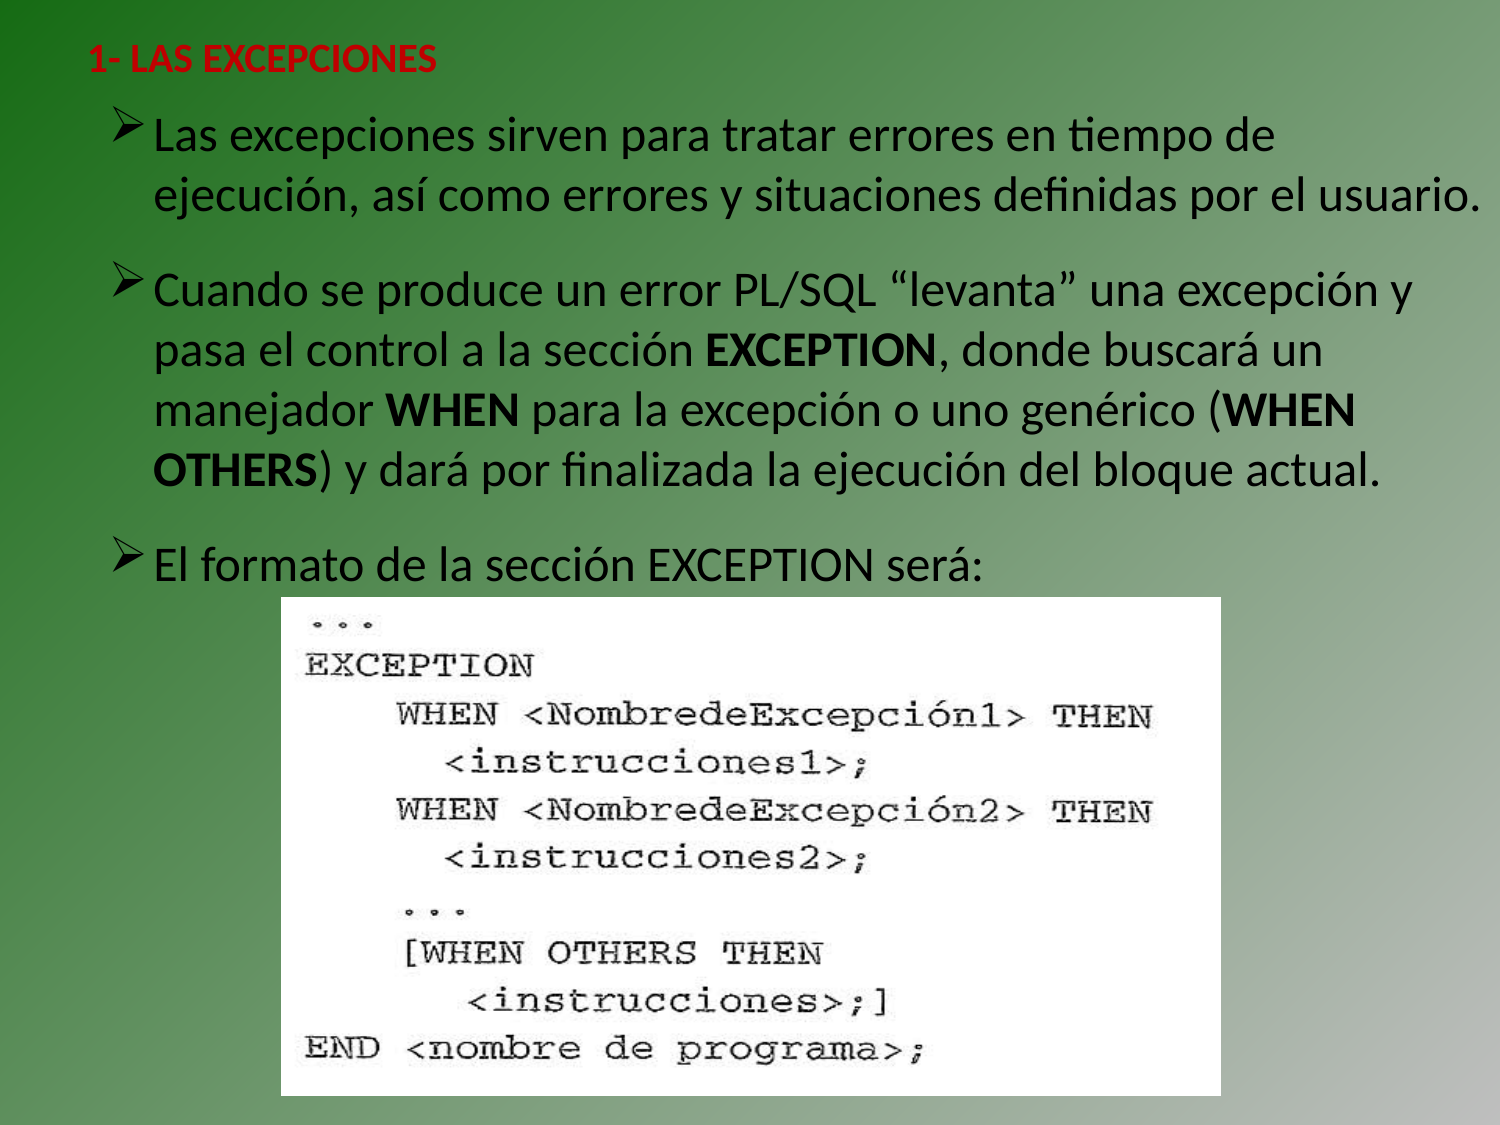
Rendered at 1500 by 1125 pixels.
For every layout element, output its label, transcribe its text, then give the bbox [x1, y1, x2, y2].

text_box Las excepciones sirven para tratar errores en tiempo de ejecución, así como errores y situaciones definidas por el usuario. Cuando se produce un error PL/SQL “levanta” una excepción y pasa el control a la sección EXCEPTION, donde buscará un manejador WHEN para la excepción o uno genérico (WHEN OTHERS) y dará por finalizada la ejecución del bloque actual. El formato de la sección EXCEPTION será: [93, 93, 1500, 599]
text_box 1- LAS EXCEPCIONES [72, 23, 453, 89]
picture [280, 597, 1221, 1096]
